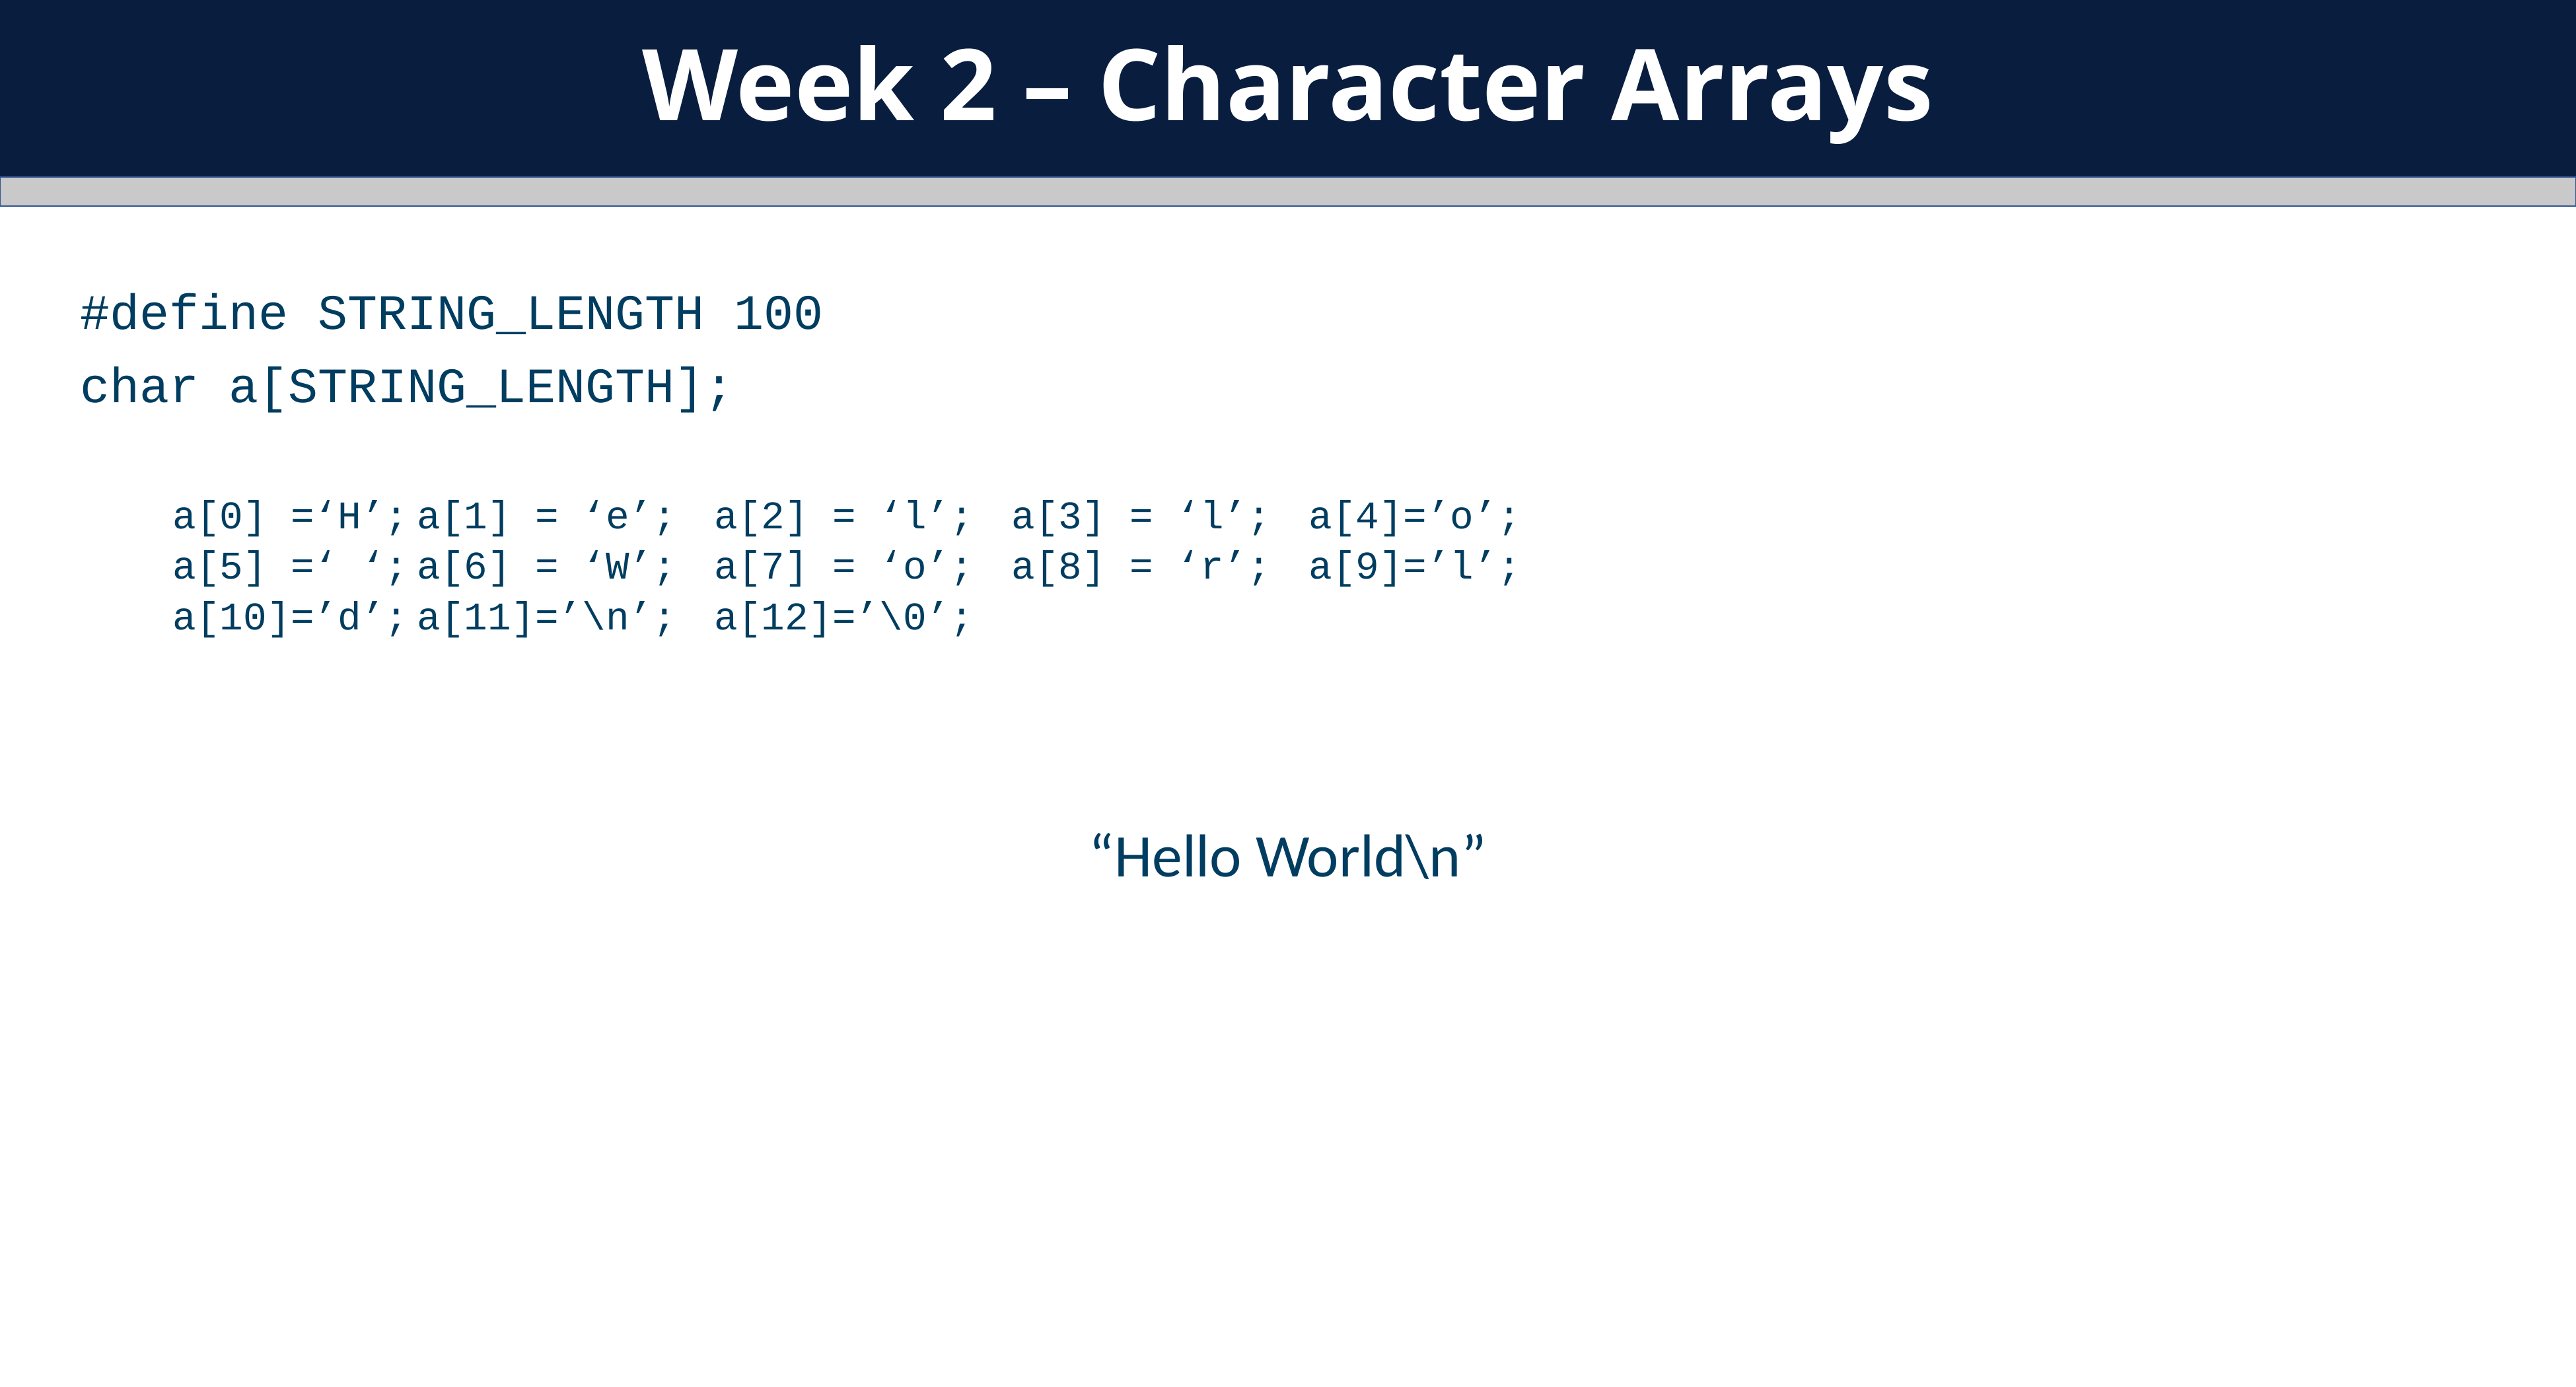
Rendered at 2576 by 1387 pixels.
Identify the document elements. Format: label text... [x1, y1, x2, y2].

text_box #define STRING_LENGTH 100 char a[STRING_LENGTH]; a[0] =‘H’; a[1] = ‘e’; a[2] = ‘l’; a[3] = ‘l’; a[4]=’o’; a[5] =‘ ‘; a[6] = ‘W’; a[7] = ‘o’; a[8] = ‘r’; a[9]=’l’; a[10]=’d’; a[11]=’\n’; a[12]=’\0’; “Hello World\n” [70, 286, 2506, 1300]
text_box [0, 176, 2576, 207]
text_box Week 2 – Character Arrays [0, 0, 2576, 176]
